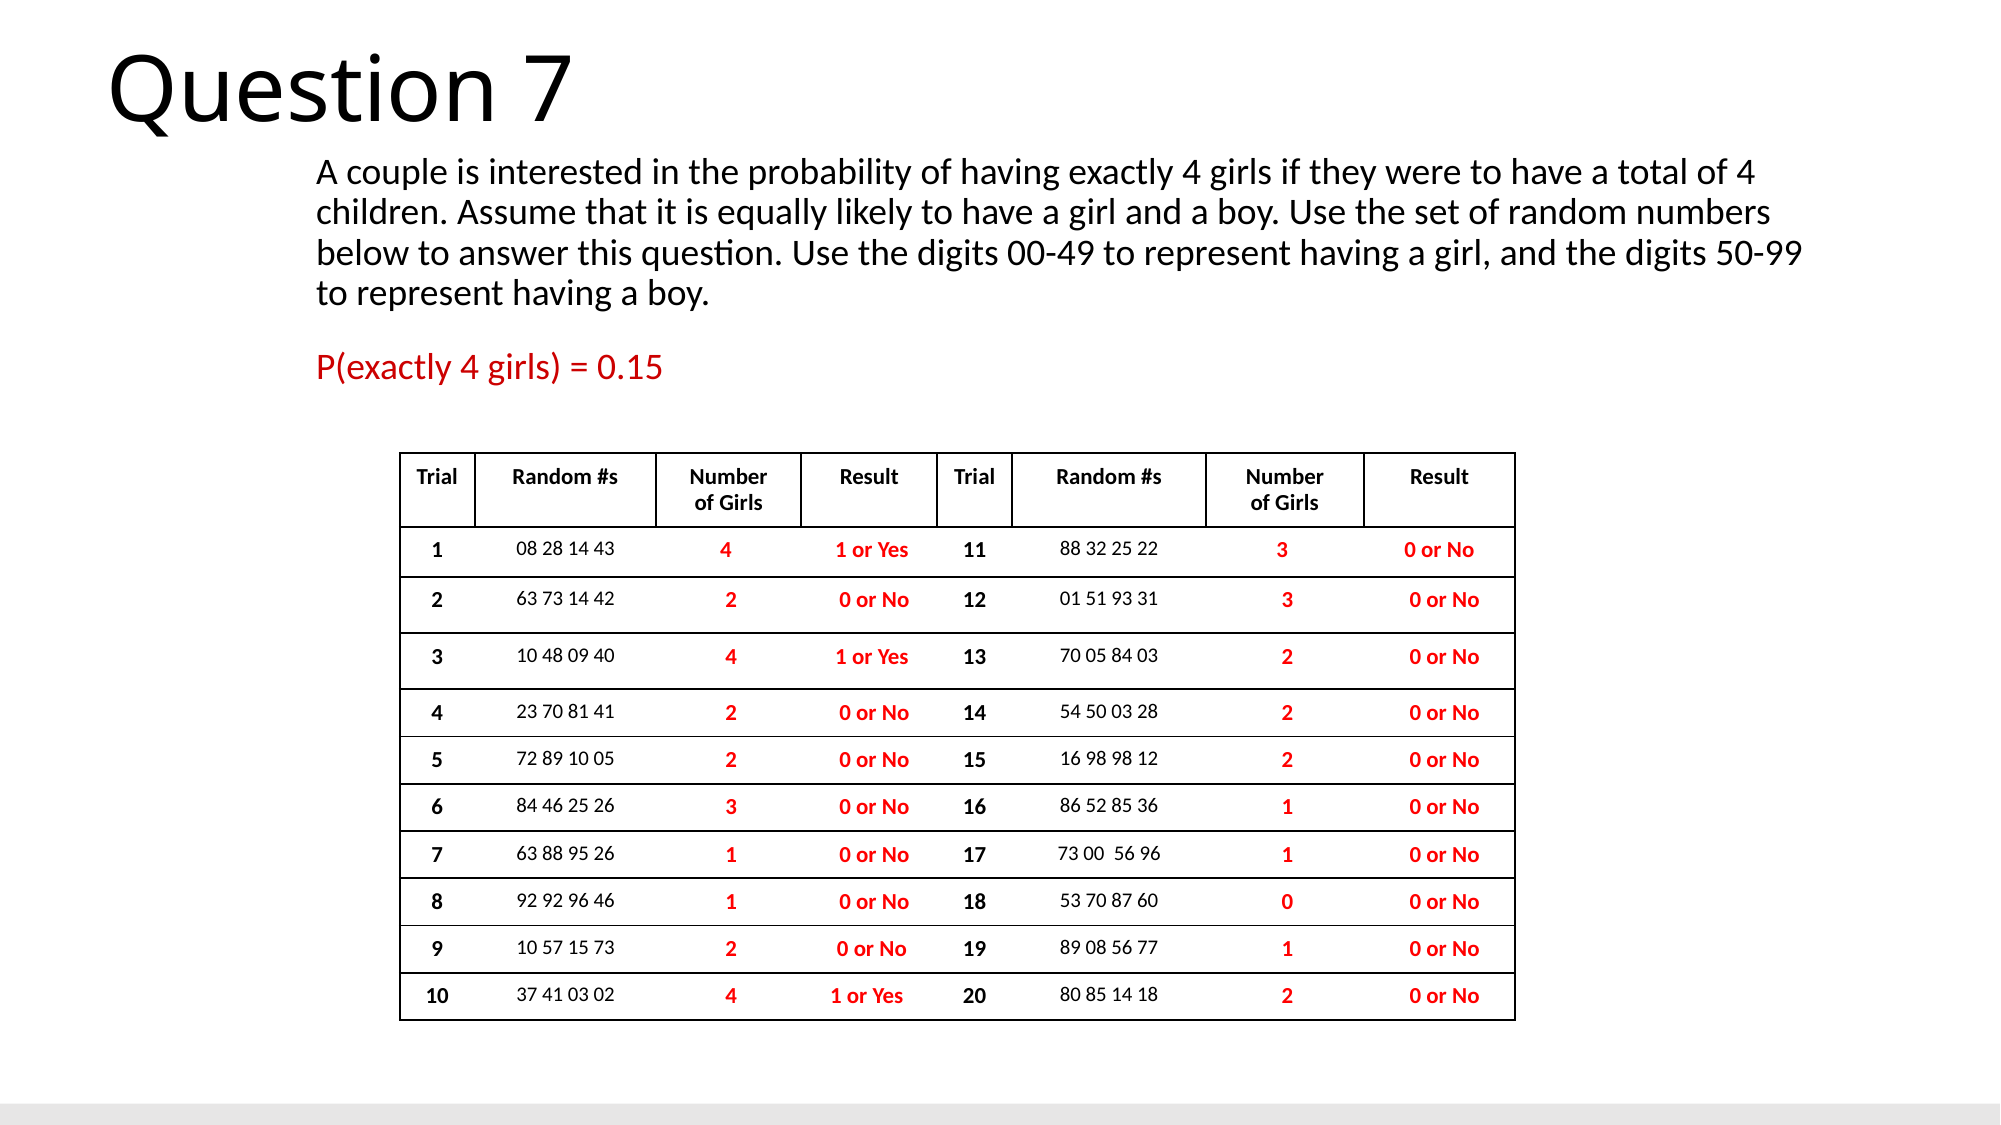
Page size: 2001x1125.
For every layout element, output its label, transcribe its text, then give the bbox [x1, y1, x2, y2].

table_cell 9 [401, 926, 475, 972]
table_cell 0 or No [801, 690, 937, 736]
table_header Random #s [1013, 454, 1205, 526]
table_cell 3 [1206, 578, 1364, 632]
table_cell 2 [1206, 737, 1364, 783]
table_cell 1 [656, 832, 801, 877]
table_cell 92 92 96 46 [475, 879, 656, 925]
table_cell 20 [937, 974, 1012, 1019]
table_cell 4 [656, 634, 801, 688]
table_cell 0 or No [801, 832, 937, 877]
table_header Trial [401, 454, 474, 526]
table_cell 11 [937, 528, 1012, 576]
table_cell 4 [401, 690, 475, 736]
table_cell 80 85 14 18 [1012, 974, 1206, 1019]
table_cell 8 [401, 879, 475, 925]
table_cell 1 [656, 879, 801, 925]
table_header Trial [938, 454, 1011, 526]
table_cell 6 [401, 785, 475, 830]
table_cell 16 98 98 12 [1012, 737, 1206, 783]
table_cell 4 [656, 528, 801, 576]
table_cell 1 [1206, 785, 1364, 830]
table_cell 5 [401, 737, 475, 783]
table_cell 89 08 56 77 [1012, 926, 1206, 972]
table_cell 12 [937, 578, 1012, 632]
table_cell 54 50 03 28 [1012, 690, 1206, 736]
table_cell 0 or No [801, 578, 937, 632]
table_cell 84 46 25 26 [475, 785, 656, 830]
table_cell 1 [1206, 832, 1364, 877]
table_header Result [802, 454, 936, 526]
table_cell 0 or No [801, 737, 937, 783]
table_cell 3 [656, 785, 801, 830]
table_cell 1 or Yes [801, 528, 937, 576]
table_cell 0 or No [1364, 926, 1514, 972]
table_header Number of Girls [1207, 454, 1363, 526]
table_cell 3 [401, 634, 475, 688]
table_cell 73 00 56 96 [1012, 832, 1206, 877]
table_cell 70 05 84 03 [1012, 634, 1206, 688]
table_cell 0 or No [1364, 737, 1514, 783]
table_cell 0 or No [1364, 528, 1514, 576]
table_cell 16 [937, 785, 1012, 830]
table_header Random #s [476, 454, 655, 526]
table_cell 2 [656, 578, 801, 632]
table_cell 1 [1206, 926, 1364, 972]
table_cell 53 70 87 60 [1012, 879, 1206, 925]
table_cell 0 or No [1364, 578, 1514, 632]
table_header Number of Girls [657, 454, 800, 526]
table_cell 10 48 09 40 [475, 634, 656, 688]
table_header Result [1365, 454, 1514, 526]
table_cell 0 or No [1364, 785, 1514, 830]
table_cell 08 28 14 43 [475, 528, 656, 576]
table_cell 01 51 93 31 [1012, 578, 1206, 632]
table_cell 2 [1206, 634, 1364, 688]
table_cell 0 or No [801, 879, 937, 925]
table_cell 7 [401, 832, 475, 877]
list A couple is interested in the probability of having exactly 4 girls if they were to have a total of 4 children. Assume that it is equally likely to have a girl and a boy. Use the set of random numbers below to answer this question. Use the digits 00-49 to represent having a girl, and the digits 50-99 to represent having a boy. P(exactly 4 girls) = 0.15 [301, 137, 1856, 883]
table_cell 86 52 85 36 [1012, 785, 1206, 830]
table_cell 0 or No [1364, 634, 1514, 688]
table_cell 2 [401, 578, 475, 632]
table_cell 2 [656, 926, 801, 972]
table_cell 3 [1206, 528, 1364, 576]
table_cell 0 [1206, 879, 1364, 925]
table_cell 10 [401, 974, 475, 1019]
table_cell 0 or No [1364, 879, 1514, 925]
table_cell 0 or No [1364, 974, 1514, 1019]
table_cell 2 [1206, 690, 1364, 736]
table_cell 2 [1206, 974, 1364, 1019]
table_cell 15 [937, 737, 1012, 783]
table_cell 0 or No [801, 785, 937, 830]
table_cell 10 57 15 73 [475, 926, 656, 972]
table_cell 1 or Yes [801, 974, 937, 1019]
table_cell 63 88 95 26 [475, 832, 656, 877]
table_cell 72 89 10 05 [475, 737, 656, 783]
table_cell 0 or No [801, 926, 937, 972]
table_cell 63 73 14 42 [475, 578, 656, 632]
table_cell 1 [401, 528, 475, 576]
table_cell 0 or No [1364, 690, 1514, 736]
table_cell 2 [656, 690, 801, 736]
table_cell 4 [656, 974, 801, 1019]
title Question 7 [91, 27, 1490, 153]
table_cell 2 [656, 737, 801, 783]
table_cell 88 32 25 22 [1012, 528, 1206, 576]
table_cell 1 or Yes [801, 634, 937, 688]
table_cell 18 [937, 879, 1012, 925]
table_cell 23 70 81 41 [475, 690, 656, 736]
table_cell 19 [937, 926, 1012, 972]
table_cell 0 or No [1364, 832, 1514, 877]
table_cell 37 41 03 02 [475, 974, 656, 1019]
table_cell 14 [937, 690, 1012, 736]
table_cell 17 [937, 832, 1012, 877]
table_cell 13 [937, 634, 1012, 688]
